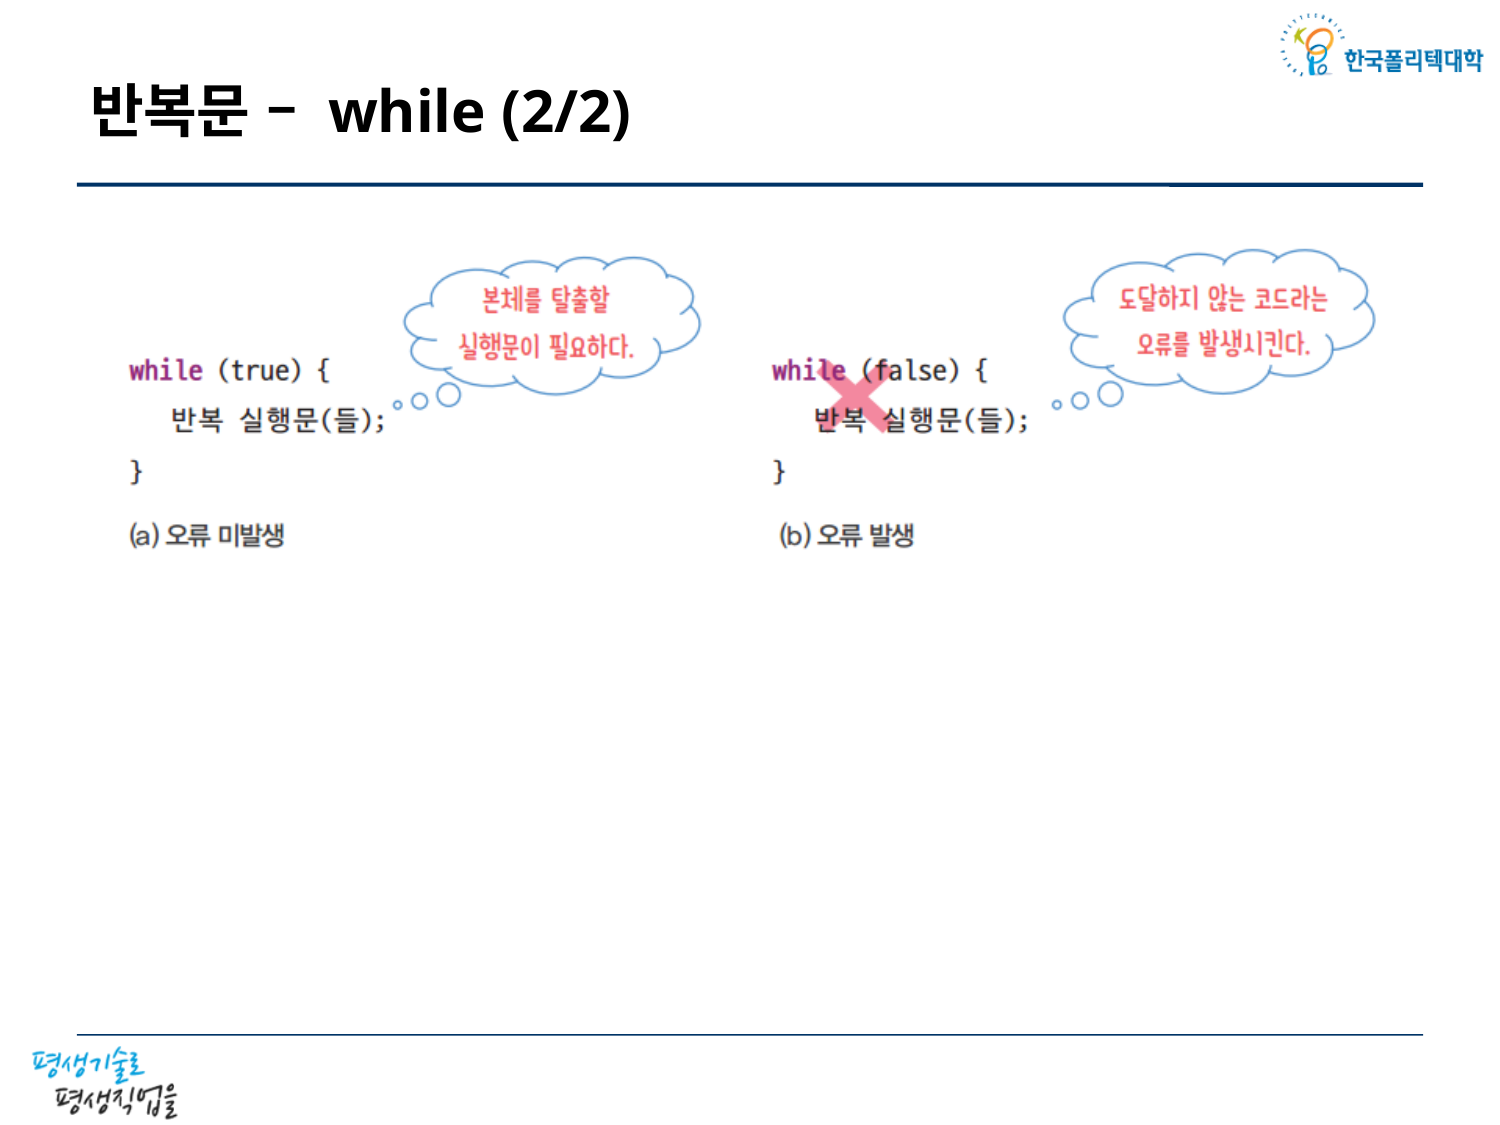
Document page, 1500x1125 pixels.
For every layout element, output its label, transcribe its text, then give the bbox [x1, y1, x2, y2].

picture [1275, 6, 1489, 84]
title 반복문 – while (2/2) [74, 44, 1426, 173]
picture [123, 243, 1379, 554]
picture [17, 1039, 226, 1122]
